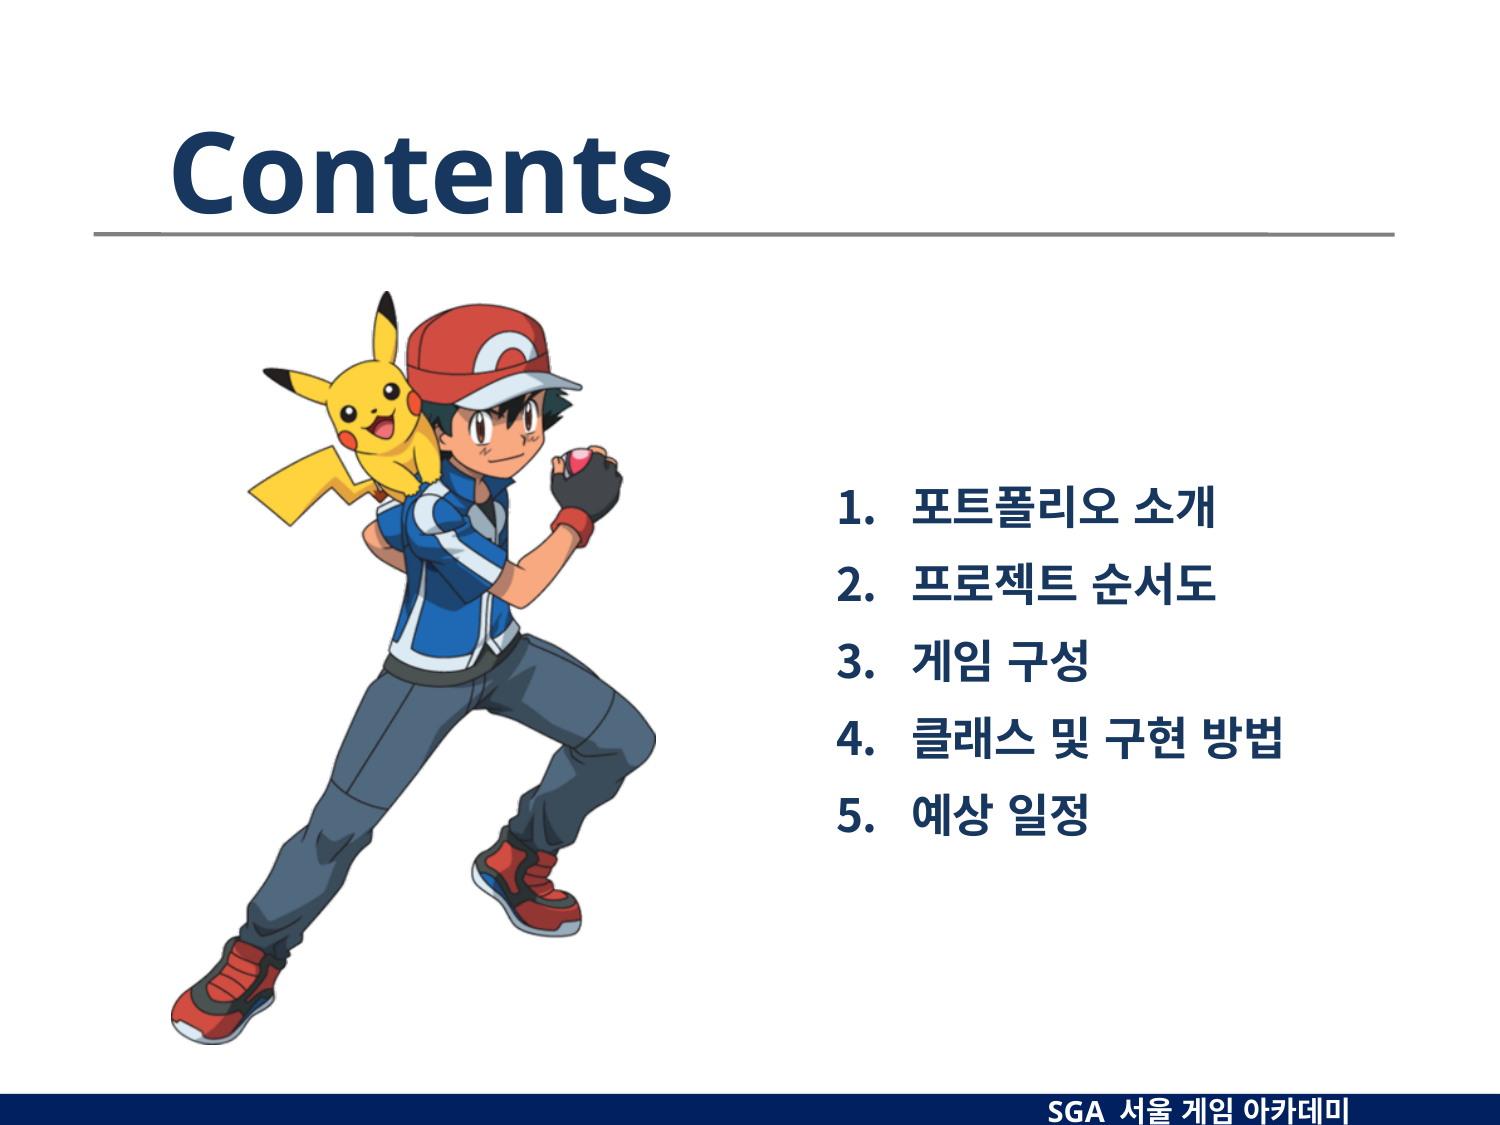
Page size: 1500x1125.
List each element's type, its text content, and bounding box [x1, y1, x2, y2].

text_box SGA 서울 게임 아카데미 [0, 1093, 1500, 1125]
text_box Contents [152, 93, 856, 232]
text_box 포트폴리오 소개 프로젝트 순서도 게임 구성 클래스 및 구현 방법 예상 일정 [821, 291, 1443, 1043]
picture [170, 291, 656, 1045]
